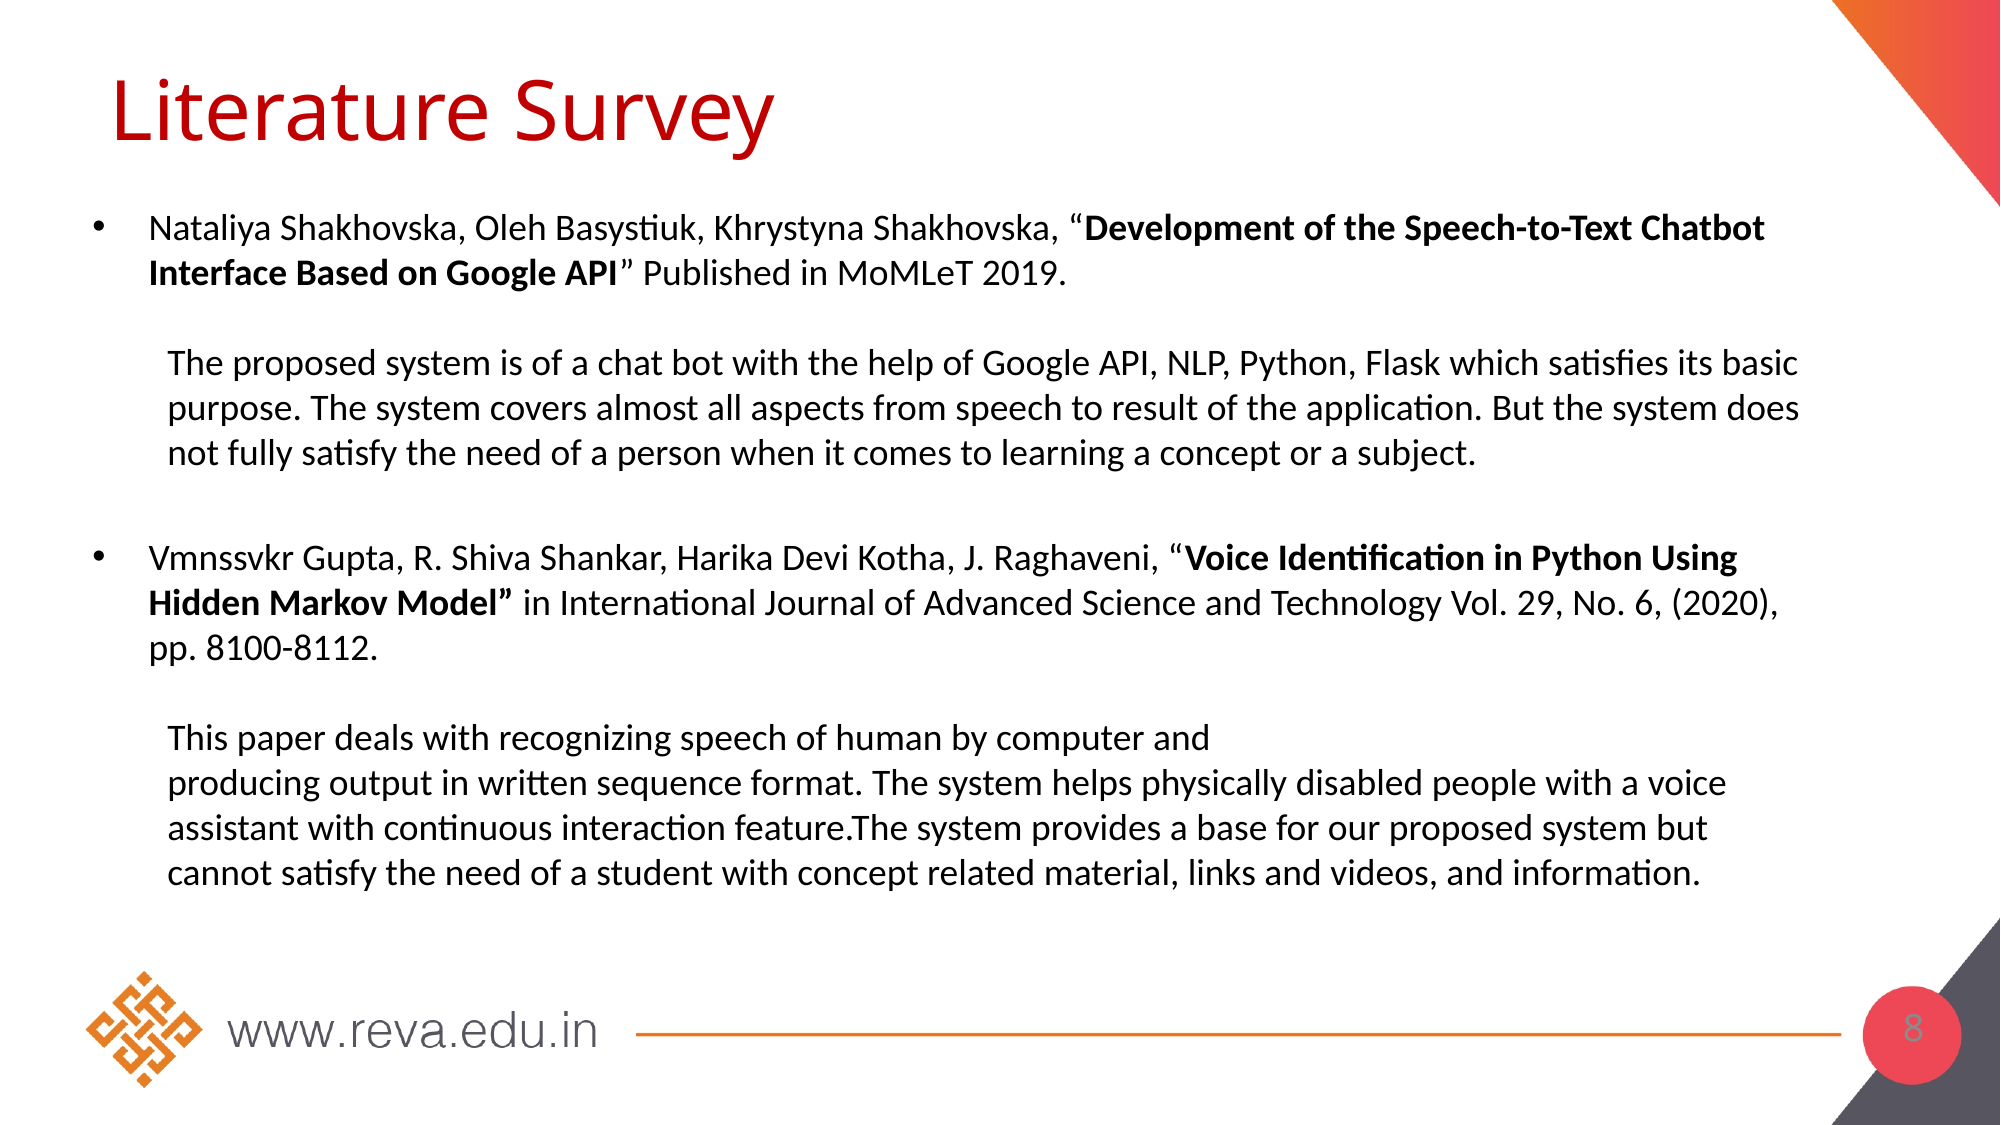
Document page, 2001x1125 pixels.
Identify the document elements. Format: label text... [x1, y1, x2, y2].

text_box Nataliya Shakhovska, Oleh Basystiuk, Khrystyna Shakhovska, “Development of the Speech-to-Text Chatbot Interface Based on Google API” Published in MoMLeT 2019. The proposed system is of a chat bot with the help of Google API, NLP, Python, Flask which satisfies its basic purpose. The system covers almost all aspects from speech to result of the application. But the system does not fully satisfy the need of a person when it comes to learning a concept or a subject. Vmnssvkr Gupta, R. Shiva Shankar, Harika Devi Kotha, J. Raghaveni, “Voice Identification in Python Using Hidden Markov Model” in International Journal of Advanced Science and Technology Vol. 29, No. 6, (2020), pp. 8100-8112. This paper deals with recognizing speech of human by computer and producing output in written sequence format. The system helps physically disabled people with a voice assistant with continuous interaction feature.The system provides a base for our proposed system but cannot satisfy the need of a student with concept related material, links and videos, and information. [77, 195, 1819, 1086]
list Literature Survey [94, 42, 1914, 185]
slide_number 8 [1864, 999, 1963, 1060]
picture [0, 0, 2000, 1125]
